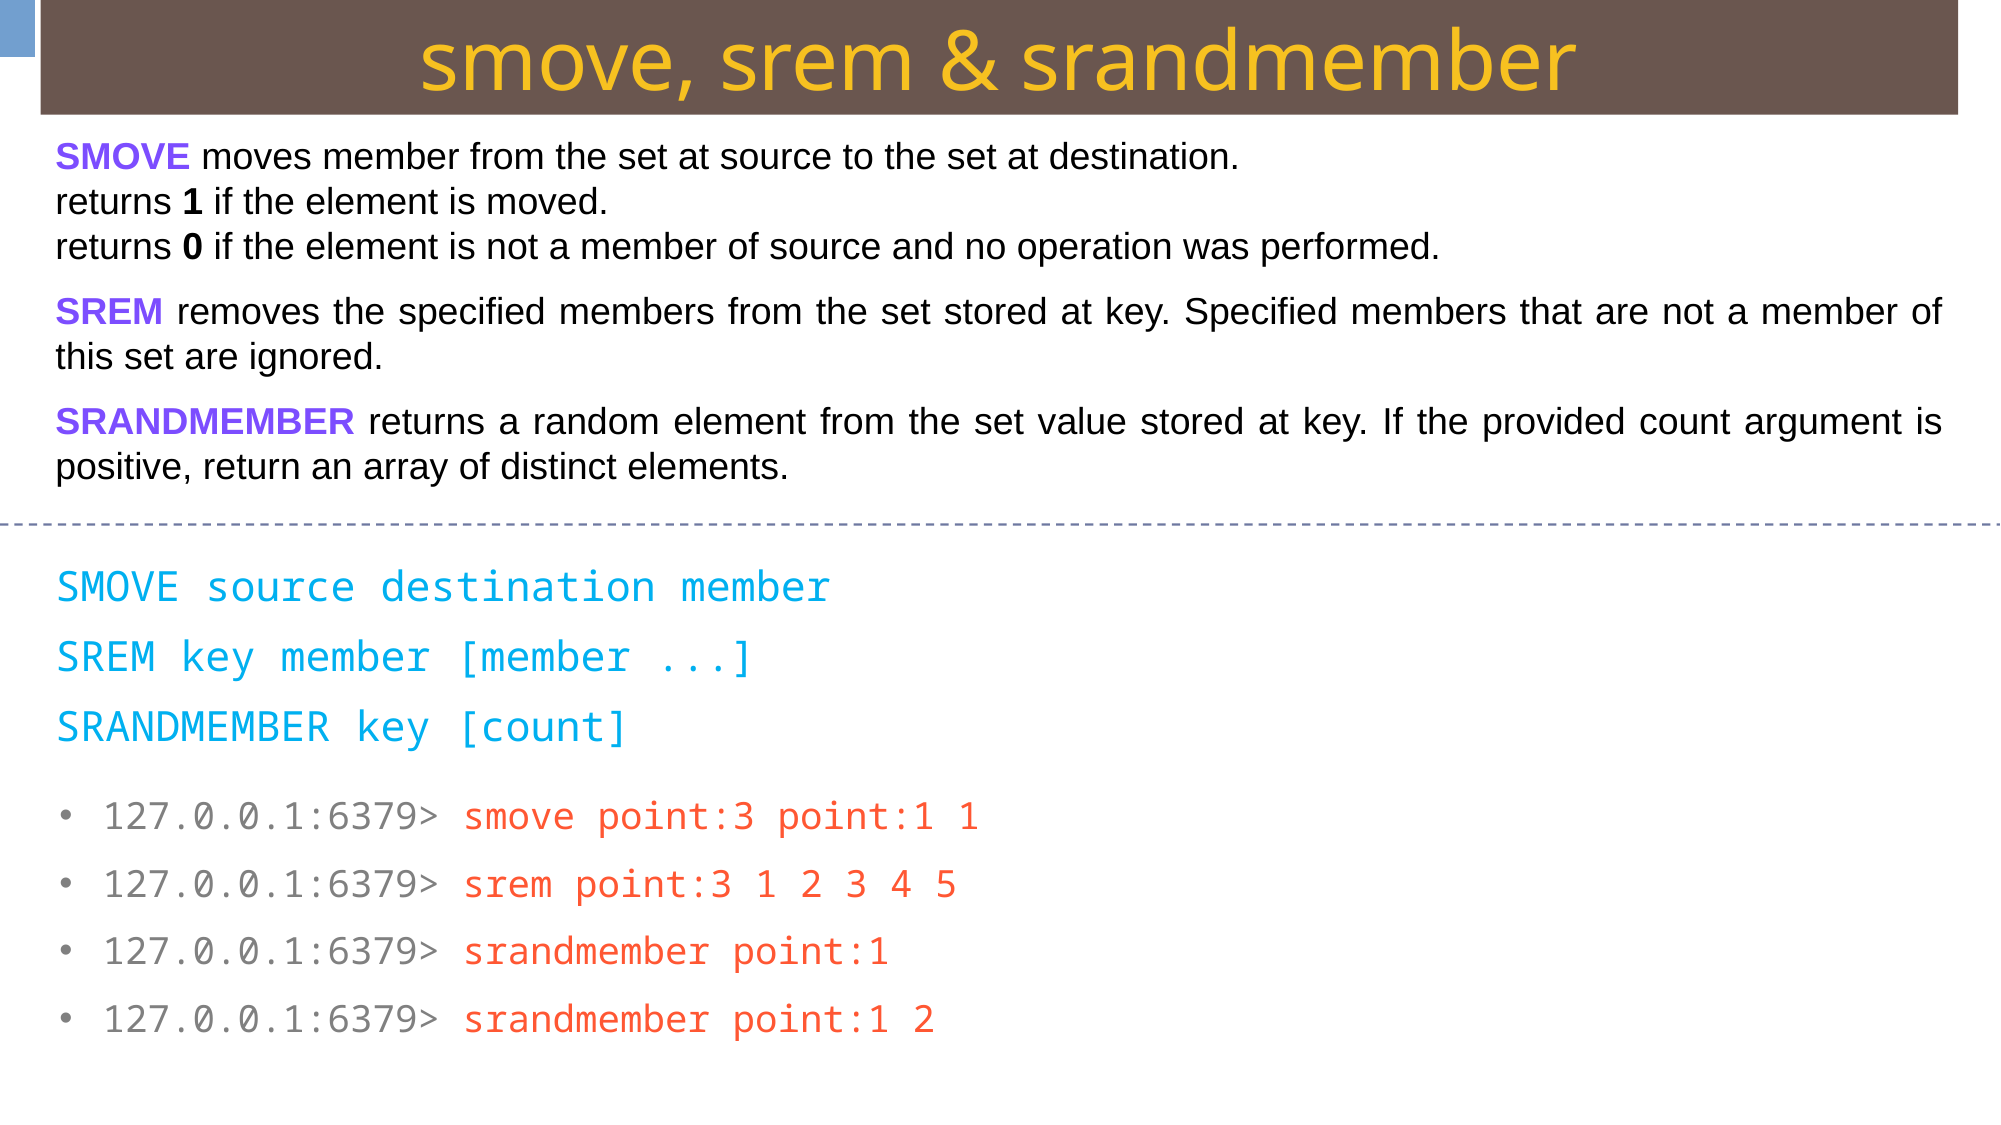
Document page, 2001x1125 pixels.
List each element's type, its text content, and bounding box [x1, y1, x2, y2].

text_box SMOVE source destination member SREM key member [member ...] SRANDMEMBER key [count] [40, 552, 1959, 757]
text_box 127.0.0.1:6379> smove point:3 point:1 1 127.0.0.1:6379> srem point:3 1 2 3 4 5 127.0.0.1:6379> srandmember point:1 127.0.0.1:6379> srandmember point:1 2 [40, 762, 1959, 1048]
text_box smove, srem & srandmember [40, 0, 1959, 115]
text_box SMOVE moves member from the set at source to the set at destination. returns 1 if the element is moved. returns 0 if the element is not a member of source and no operation was performed. SREM removes the specified members from the set stored at key. Specified members that are not a member of this set are ignored. SRANDMEMBER returns a random element from the set value stored at key. If the provided count argument is positive, return an array of distinct elements. [40, 124, 1959, 495]
